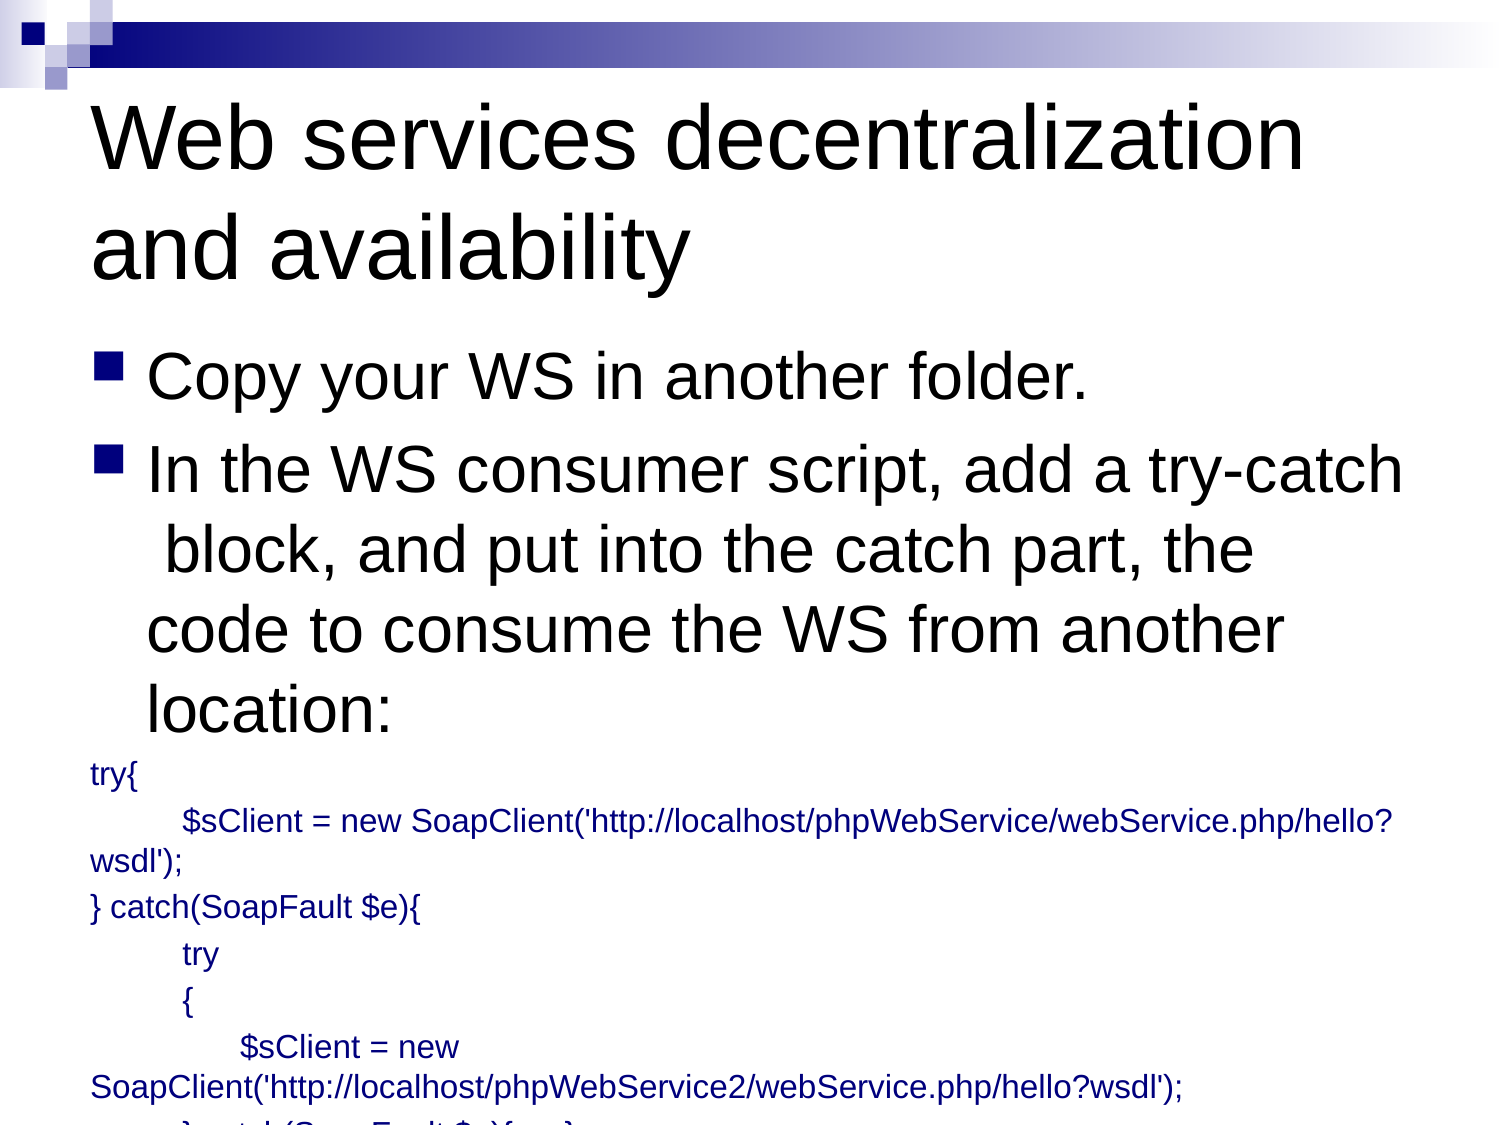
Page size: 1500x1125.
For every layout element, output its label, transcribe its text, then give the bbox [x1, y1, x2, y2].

list Copy your WS in another folder. In the WS consumer script, add a try-catch block, and put into the catch part, the code to consume the WS from another location: try{ $sClient = new SoapClient('http://localhost/phpWebService/webService.php/hello?wsdl'); } catch(SoapFault $e){ try { $sClient = new SoapClient('http://localhost/phpWebService2/webService.php/hello?wsdl'); } catch(SoapFault $e){ … } } [74, 324, 1426, 963]
title Web services decentralization and availability [74, 74, 1426, 301]
